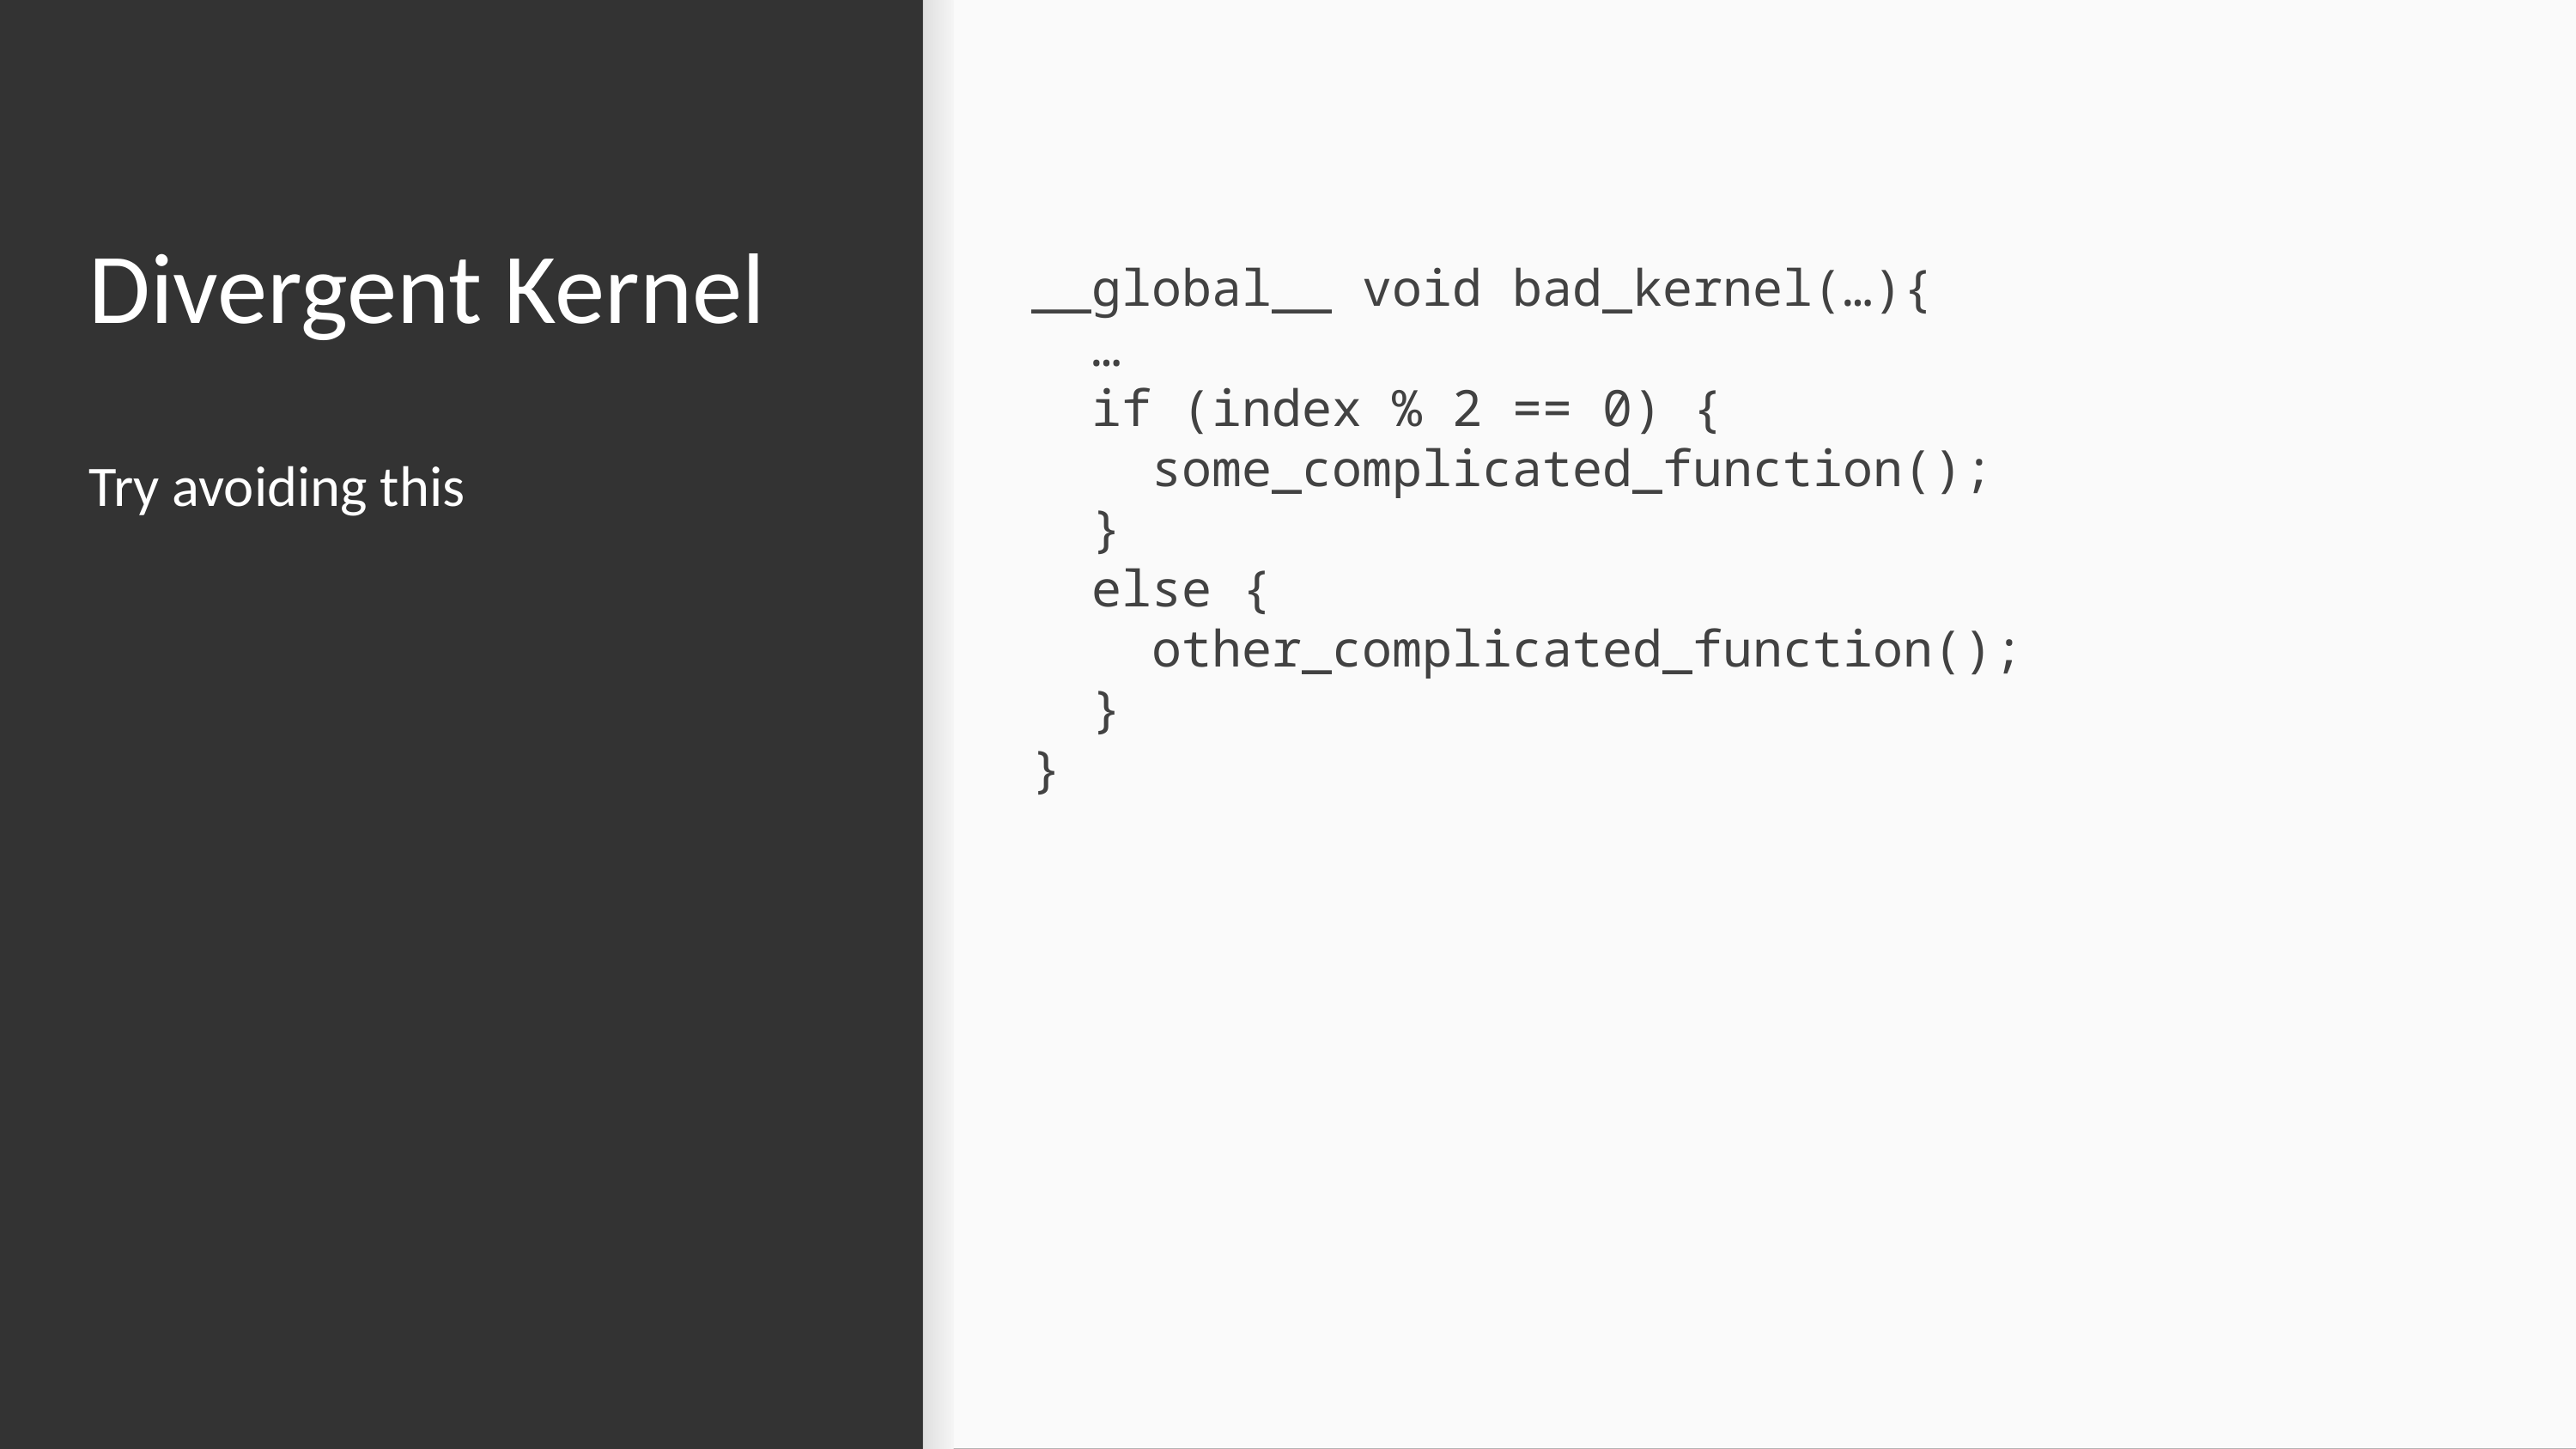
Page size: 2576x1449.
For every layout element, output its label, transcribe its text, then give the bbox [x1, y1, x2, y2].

title Divergent Kernel [63, 100, 855, 369]
text_box __global__ void bad_kernel(…){ … if (index % 2 == 0) { some_complicated_function(); } else { other_complicated_function(); } } [1018, 249, 2307, 804]
list Try avoiding this [63, 412, 855, 647]
